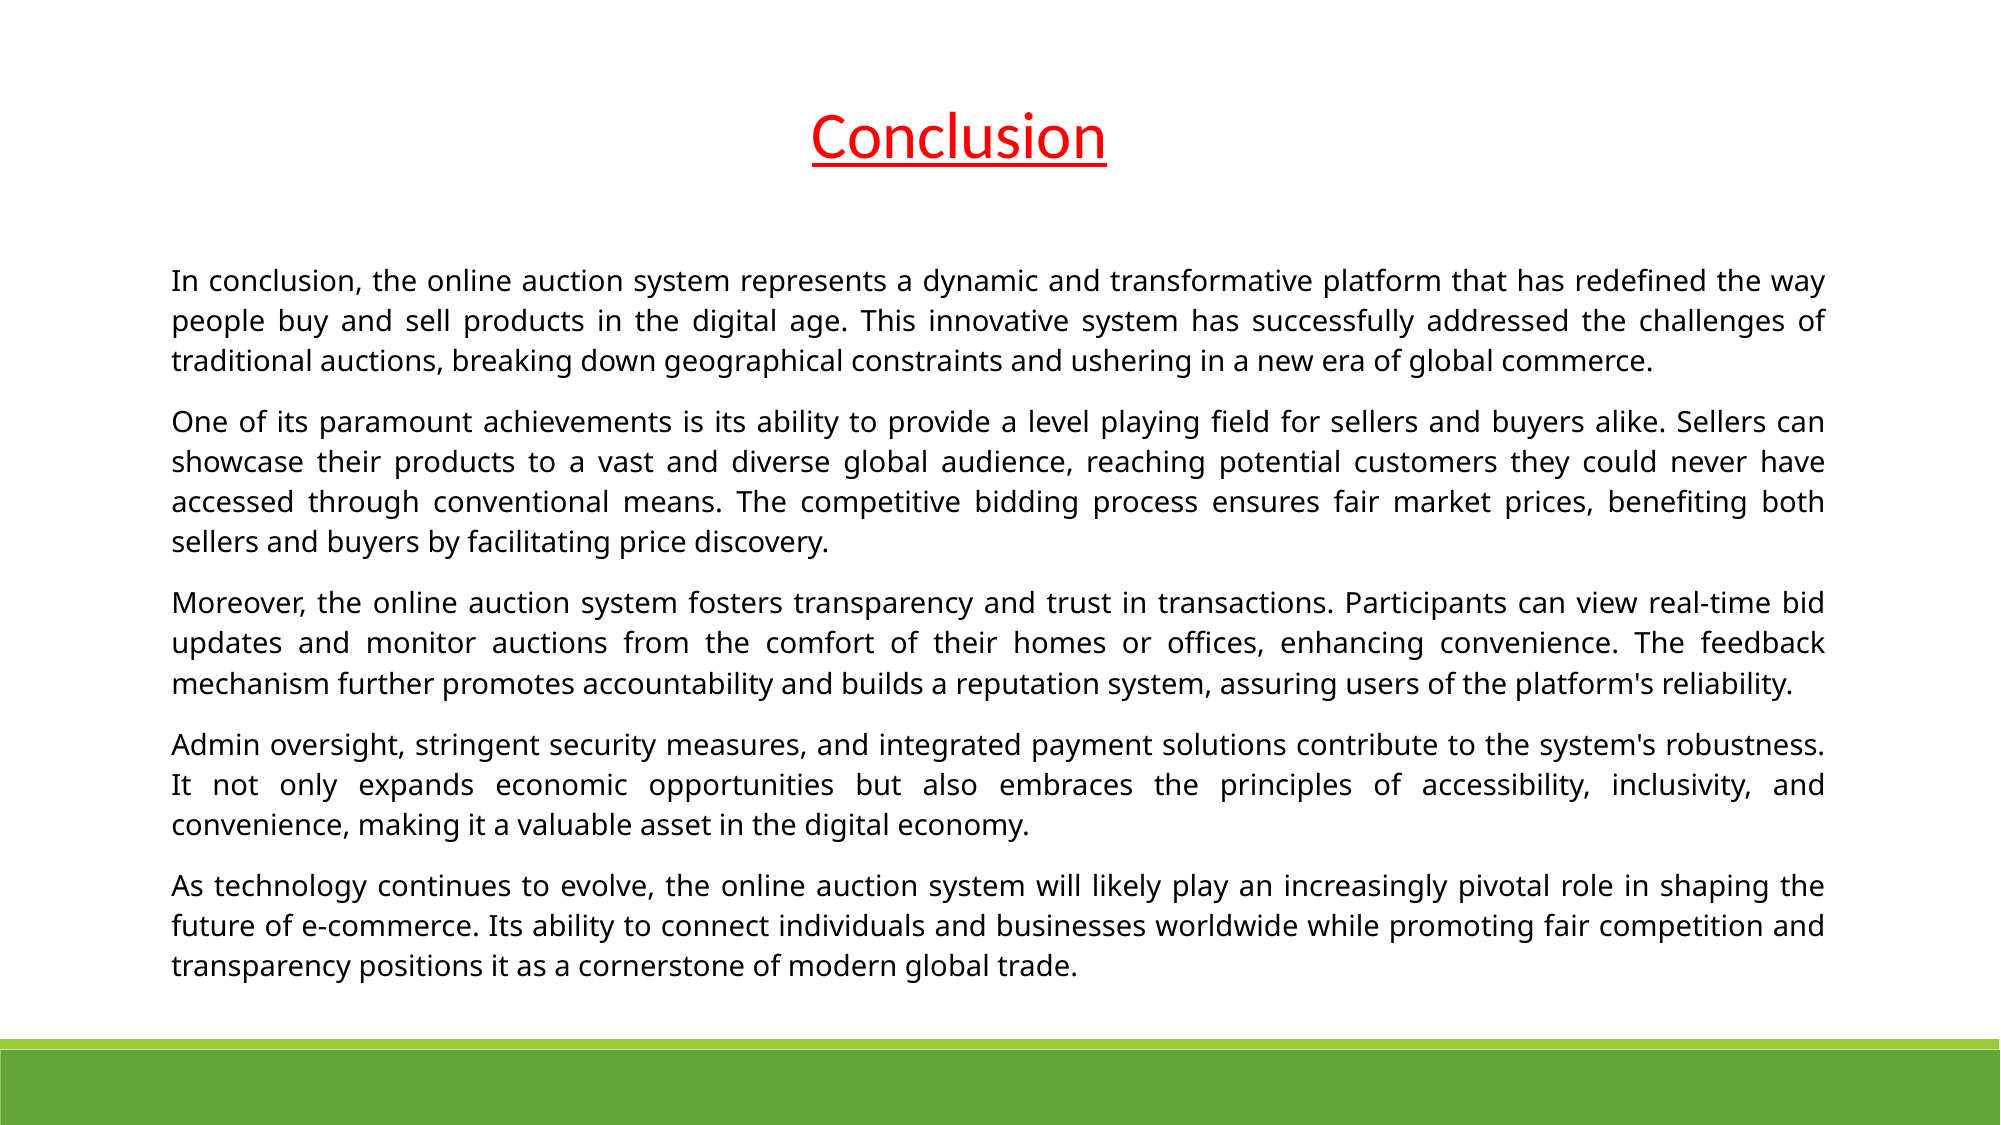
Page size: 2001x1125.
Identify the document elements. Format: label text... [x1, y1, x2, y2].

text_box Conclusion [796, 72, 1123, 179]
text_box In conclusion, the online auction system represents a dynamic and transformative platform that has redefined the way people buy and sell products in the digital age. This innovative system has successfully addressed the challenges of traditional auctions, breaking down geographical constraints and ushering in a new era of global commerce. One of its paramount achievements is its ability to provide a level playing field for sellers and buyers alike. Sellers can showcase their products to a vast and diverse global audience, reaching potential customers they could never have accessed through conventional means. The competitive bidding process ensures fair market prices, benefiting both sellers and buyers by facilitating price discovery. Moreover, the online auction system fosters transparency and trust in transactions. Participants can view real-time bid updates and monitor auctions from the comfort of their homes or offices, enhancing convenience. The feedback mechanism further promotes accountability and builds a reputation system, assuring users of the platform's reliability. Admin oversight, stringent security measures, and integrated payment solutions contribute to the system's robustness. It not only expands economic opportunities but also embraces the principles of accessibility, inclusivity, and convenience, making it a valuable asset in the digital economy. As technology continues to evolve, the online auction system will likely play an increasingly pivotal role in shaping the future of e-commerce. Its ability to connect individuals and businesses worldwide while promoting fair competition and transparency positions it as a cornerstone of modern global trade. [156, 249, 1842, 990]
